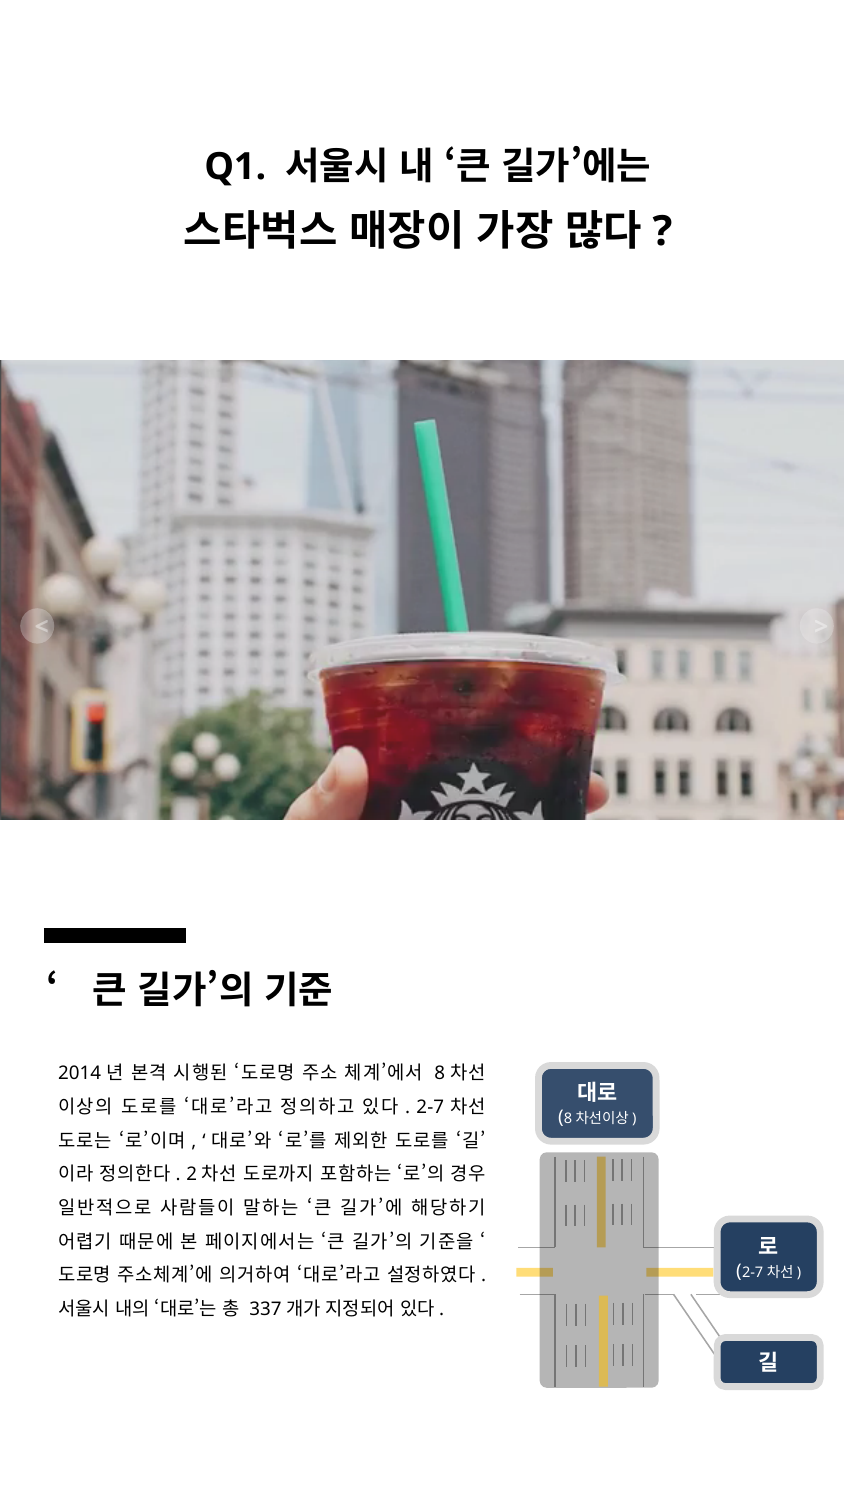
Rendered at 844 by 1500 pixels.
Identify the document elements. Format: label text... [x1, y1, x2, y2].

text_box ‘큰 길가’의 기준 [31, 958, 564, 1184]
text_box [516, 1065, 821, 1389]
text_box Q1. 서울시 내 ‘큰 길가’에는 [189, 112, 678, 195]
picture [0, 359, 844, 821]
text_box 2014년 본격 시행된 ‘도로명 주소 체계’에서 8차선 이상의 도로를 ‘대로’라고 정의하고 있다. 2-7차선 도로는 ‘로’이며, ‘대로’와 ‘로’를 제외한 도로를 ‘길’이라 정의한다. 2차선 도로까지 포함하는 ‘로’의 경우 일반적으로 사람들이 말하는 ‘큰 길가’에 해당하기 어렵기 때문에 본 페이지에서는 ‘큰 길가’의 기준을 ‘도로명 주소체계’에 의거하여 ‘대로’라고 설정하였다. 서울시 내의 ‘대로’는 총 337개가 지정되어 있다. [43, 1017, 501, 1327]
text_box 스타벅스 매장이 가장 많다? [168, 171, 688, 261]
